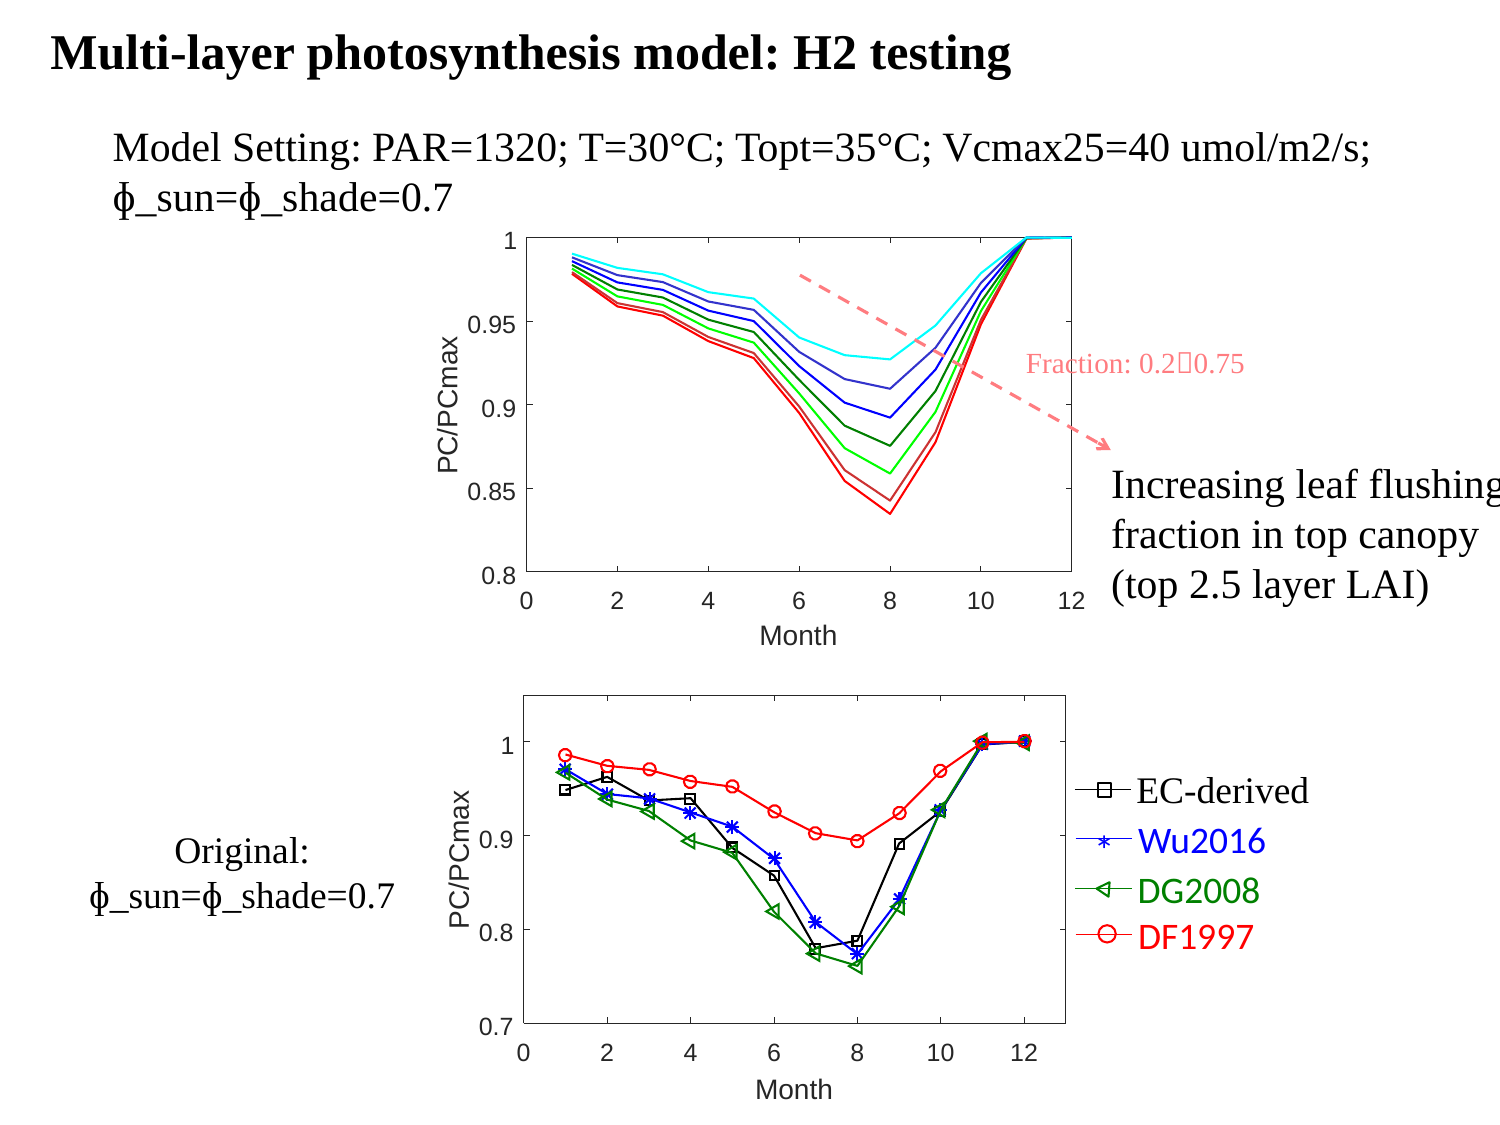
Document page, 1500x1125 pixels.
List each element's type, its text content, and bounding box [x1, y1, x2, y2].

text_box Model Setting: PAR=1320; T=30°C; Topt=35°C; Vcmax25=40 umol/m2/s; ɸ_sun=ɸ_shade=0.7 [97, 112, 1387, 228]
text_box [799, 274, 1112, 451]
picture [424, 202, 1138, 648]
text_box DF1997 [1137, 904, 1270, 965]
text_box DG2008 [1137, 858, 1276, 919]
text_box Original: ɸ_sun=ɸ_shade=0.7 [62, 818, 422, 924]
text_box Multi-layer photosynthesis model: H2 testing [12, 0, 1050, 100]
text_box Fraction: 0.20.75 [1141, 337, 1261, 387]
text_box Wu2016 [1137, 808, 1281, 868]
picture [432, 661, 1132, 1102]
text_box Increasing leaf flushing fraction in top canopy (top 2.5 layer LAI) [1141, 449, 1500, 615]
text_box EC-derived [1137, 758, 1325, 818]
